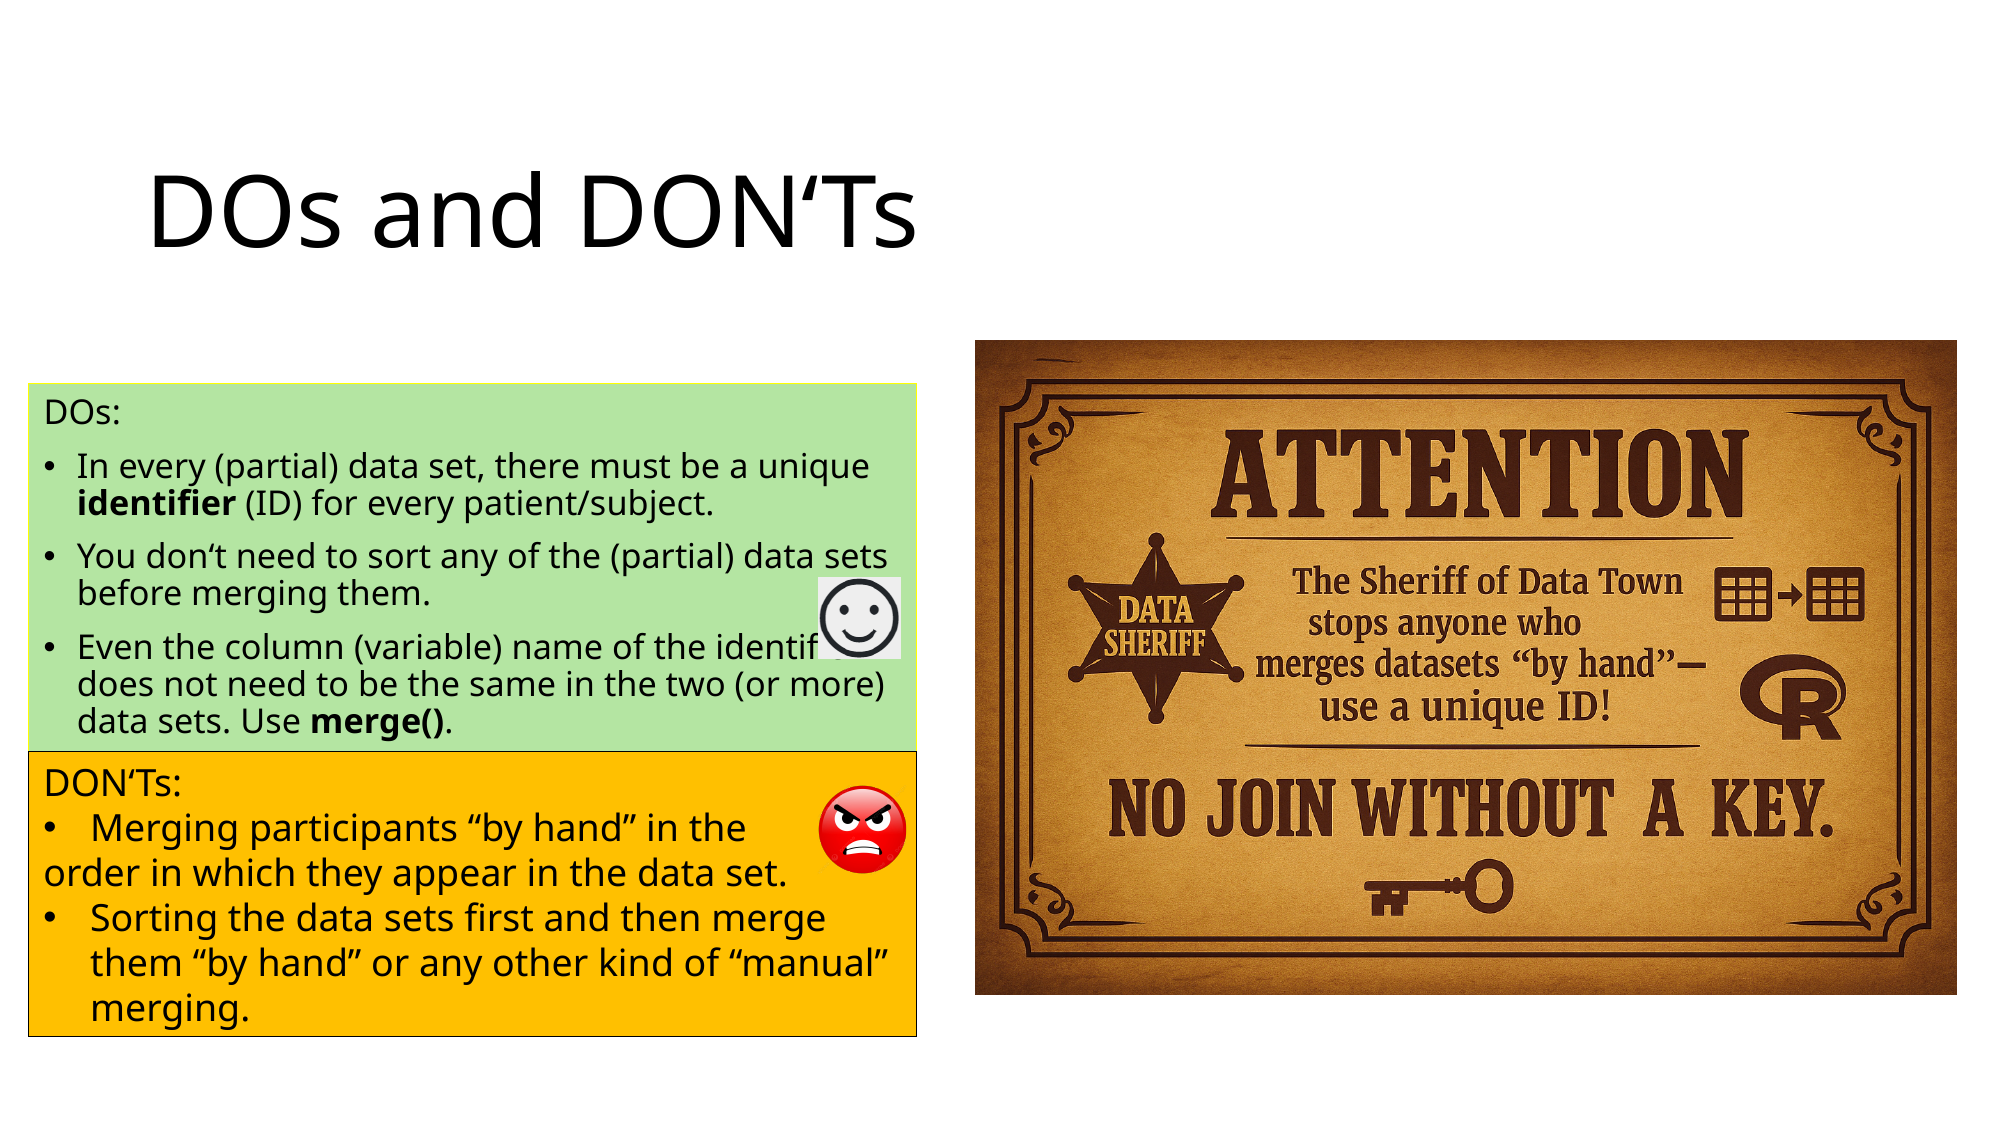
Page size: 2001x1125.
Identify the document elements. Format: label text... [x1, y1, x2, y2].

picture [817, 784, 907, 875]
list DOs: In every (partial) data set, there must be a unique identifier (ID) for every patient/subject. You don‘t need to sort any of the (partial) data sets before merging them. Even the column (variable) name of the identifier does not need to be the same in the two (or more) data sets. Use merge(). [28, 383, 917, 751]
text_box DON‘Ts: Merging participants “by hand” in the order in which they appear in the data set. Sorting the data sets first and then merge them “by hand” or any other kind of “manual” merging. [28, 751, 917, 1037]
title DOs and DON‘Ts [130, 63, 1782, 277]
picture [818, 576, 902, 660]
picture [975, 340, 1957, 995]
